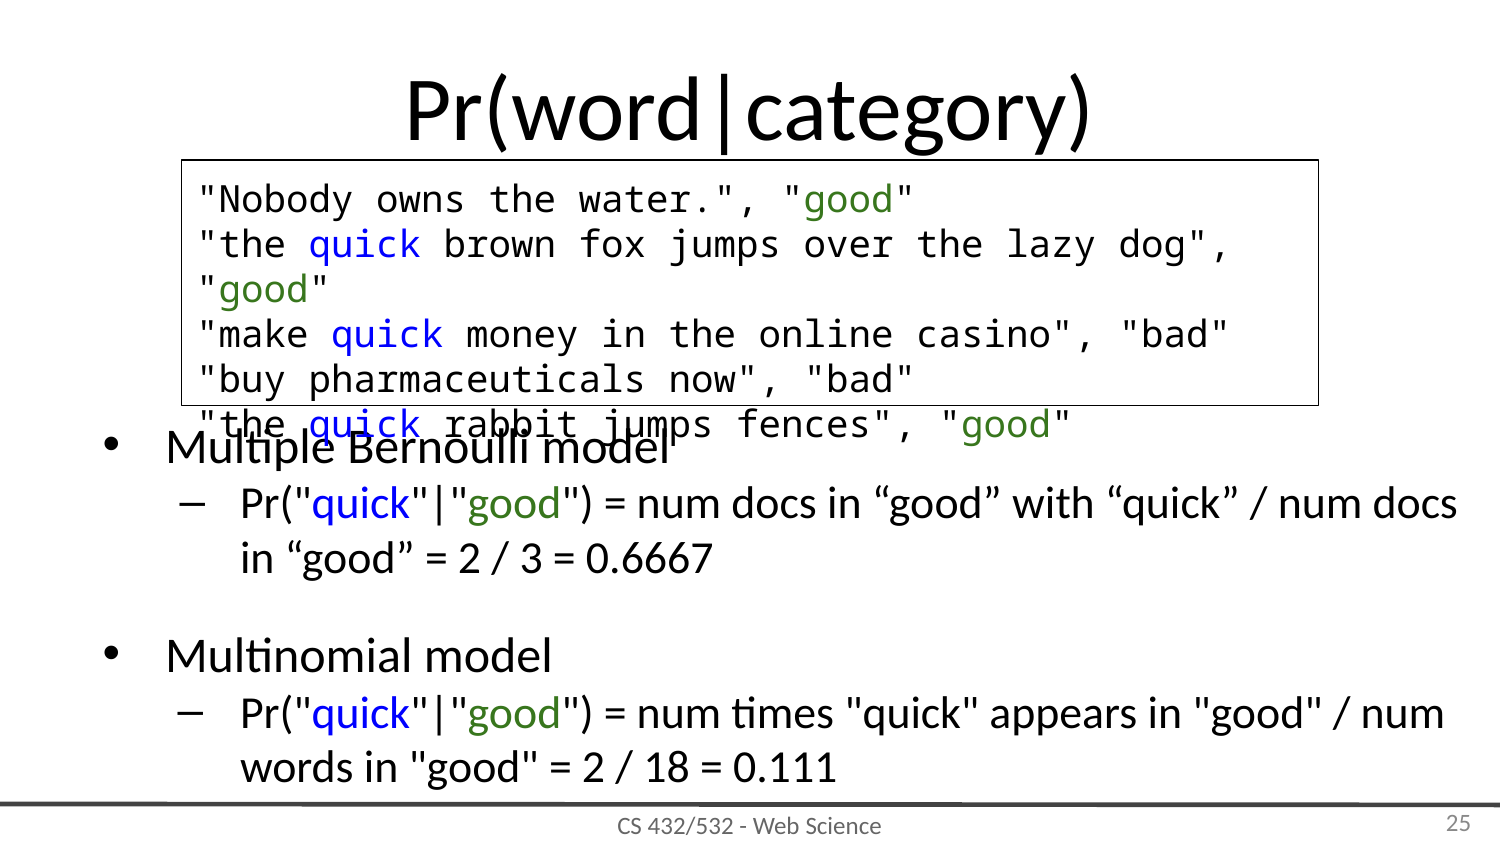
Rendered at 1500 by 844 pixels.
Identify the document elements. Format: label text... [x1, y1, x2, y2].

title Pr(word|category) [75, 33, 1425, 175]
text_box "Nobody owns the water.", "good" "the quick brown fox jumps over the lazy dog", "good" "make quick money in the online casino", "bad" "buy pharmaceuticals now", "bad" "the quick rabbit jumps fences", "good" [181, 160, 1319, 406]
list Multiple Bernoulli model Pr("quick"|"good") = num docs in “good” with “quick” / num docs in “good” = 2 / 3 = 0.6667 Multinomial model Pr("quick"|"good") = num times "quick" appears in "good" / num words in "good" = 2 / 18 = 0.111 [75, 405, 1487, 800]
slide_number ‹#› [1136, 798, 1487, 844]
